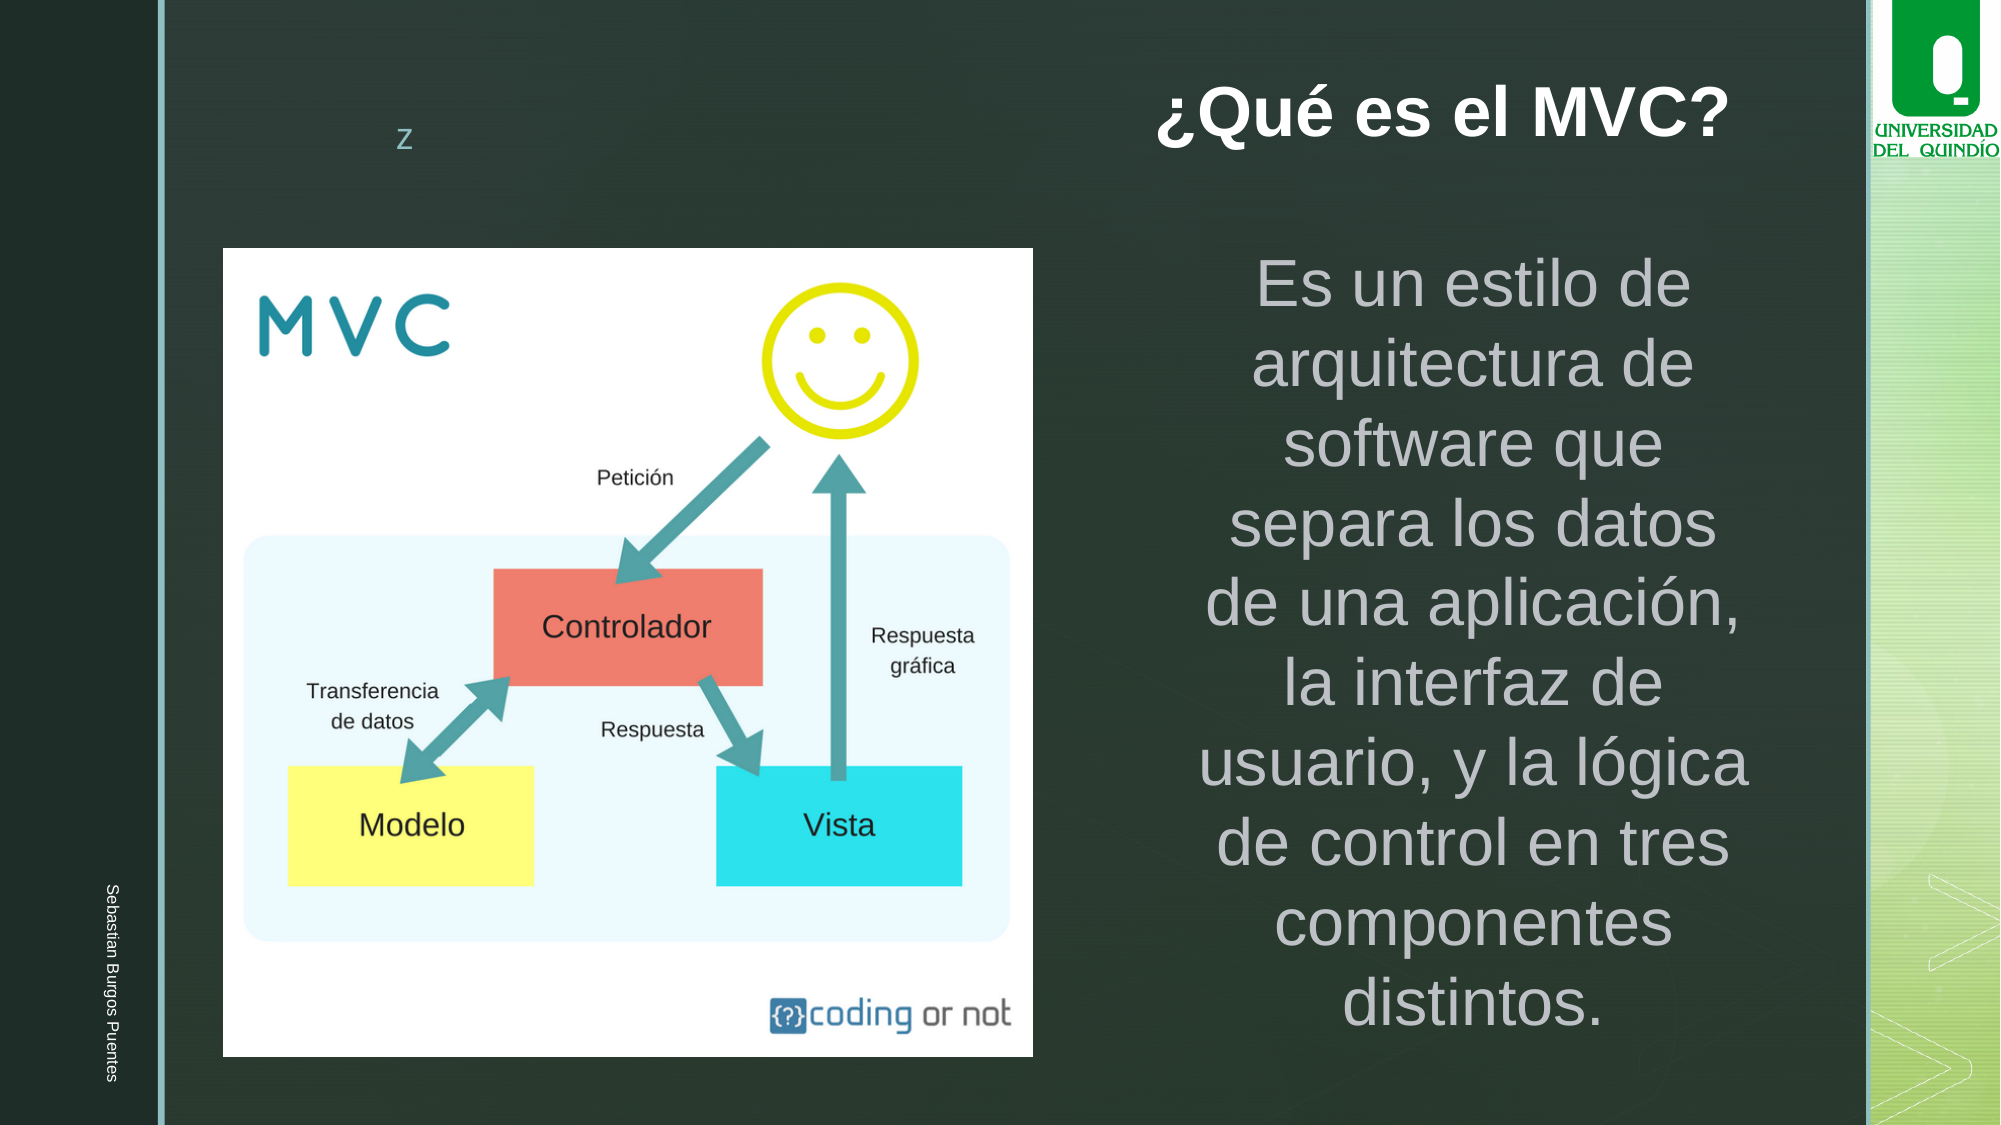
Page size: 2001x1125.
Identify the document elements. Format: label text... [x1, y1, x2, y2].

text_box Es un estilo de arquitectura de software que separa los datos de una aplicación, la interfaz de usuario, y la lógica de control en tres componentes distintos. [1172, 232, 1776, 1047]
picture [1871, 0, 2001, 1125]
footer Sebastian Burgos Puentes [101, 132, 131, 1098]
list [223, 248, 1033, 1058]
title ¿Qué es el MVC? [441, 68, 1748, 168]
